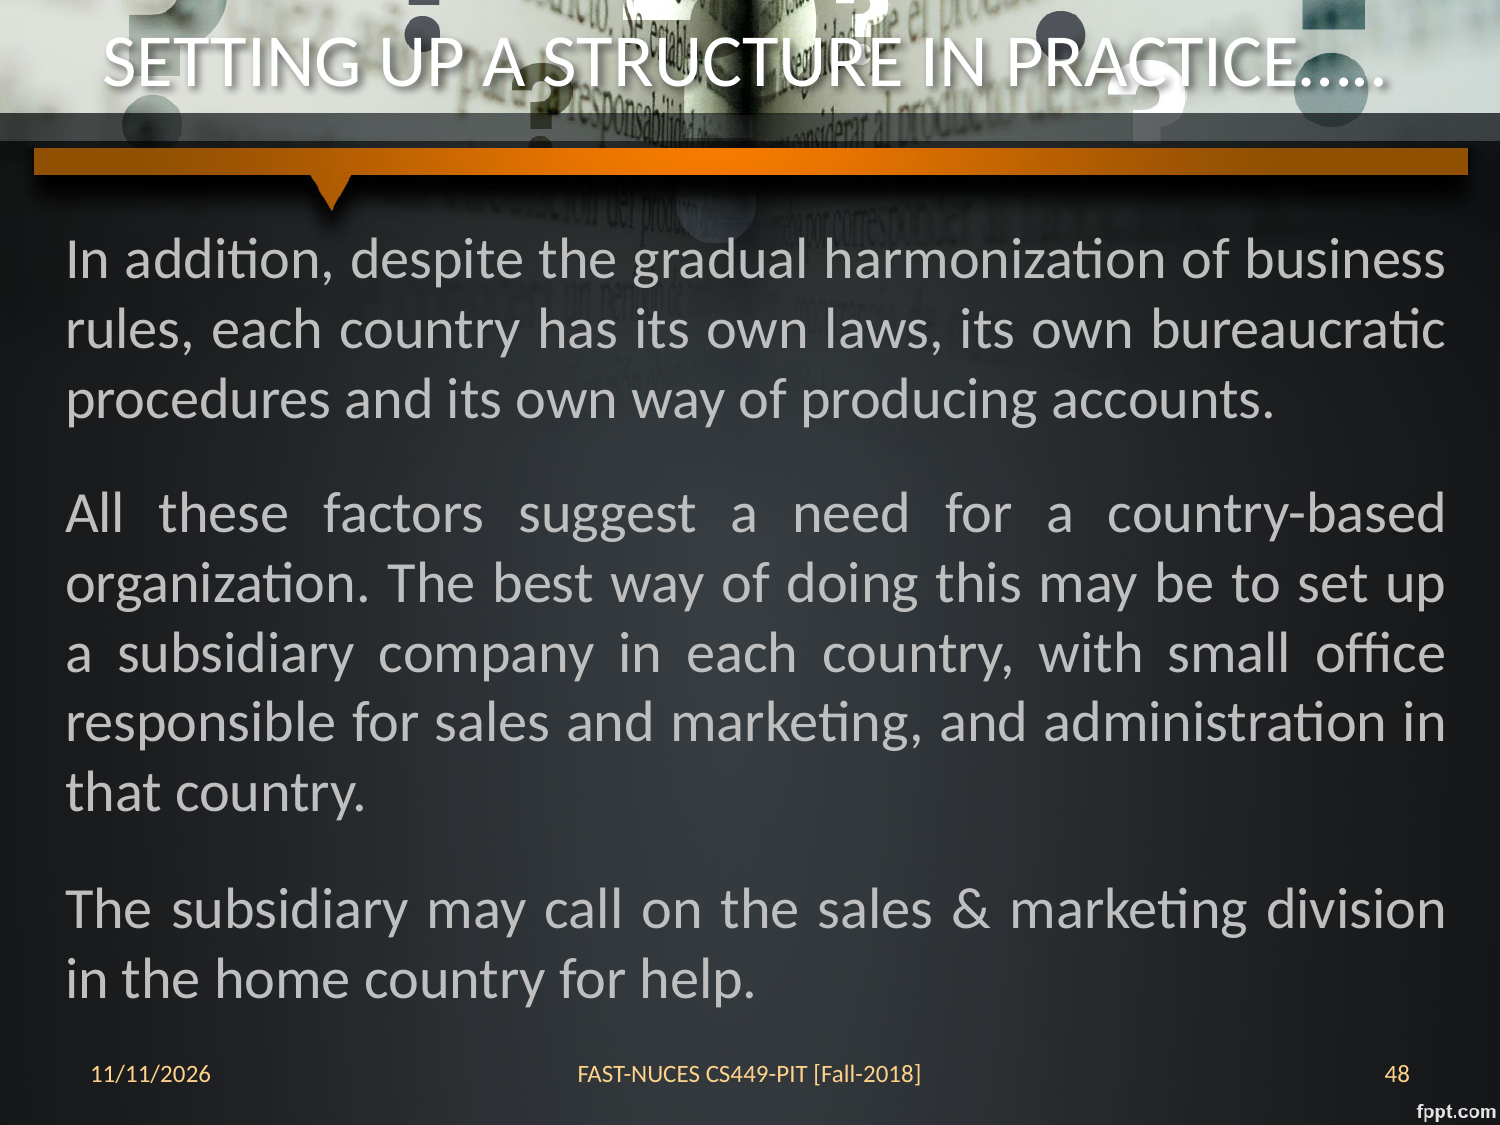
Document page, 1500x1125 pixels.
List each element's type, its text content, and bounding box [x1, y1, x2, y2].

title SETTING UP A STRUCTURE IN PRACTICE….. [87, 0, 1438, 113]
slide_number 48 [1074, 1042, 1425, 1103]
list In addition, despite the gradual harmonization of business rules, each country has its own laws, its own bureaucratic procedures and its own way of producing accounts. All these factors suggest a need for a country-based organization. The best way of doing this may be to set up a subsidiary company in each country, with small office responsible for sales and marketing, and administration in that country. The subsidiary may call on the sales & marketing division in the home country for help. [50, 212, 1463, 1031]
footer FAST-NUCES CS449-PIT [Fall-2018] [425, 1042, 1074, 1103]
picture [0, 0, 1500, 1125]
slide_number 24-Oct-18 [75, 1042, 425, 1103]
